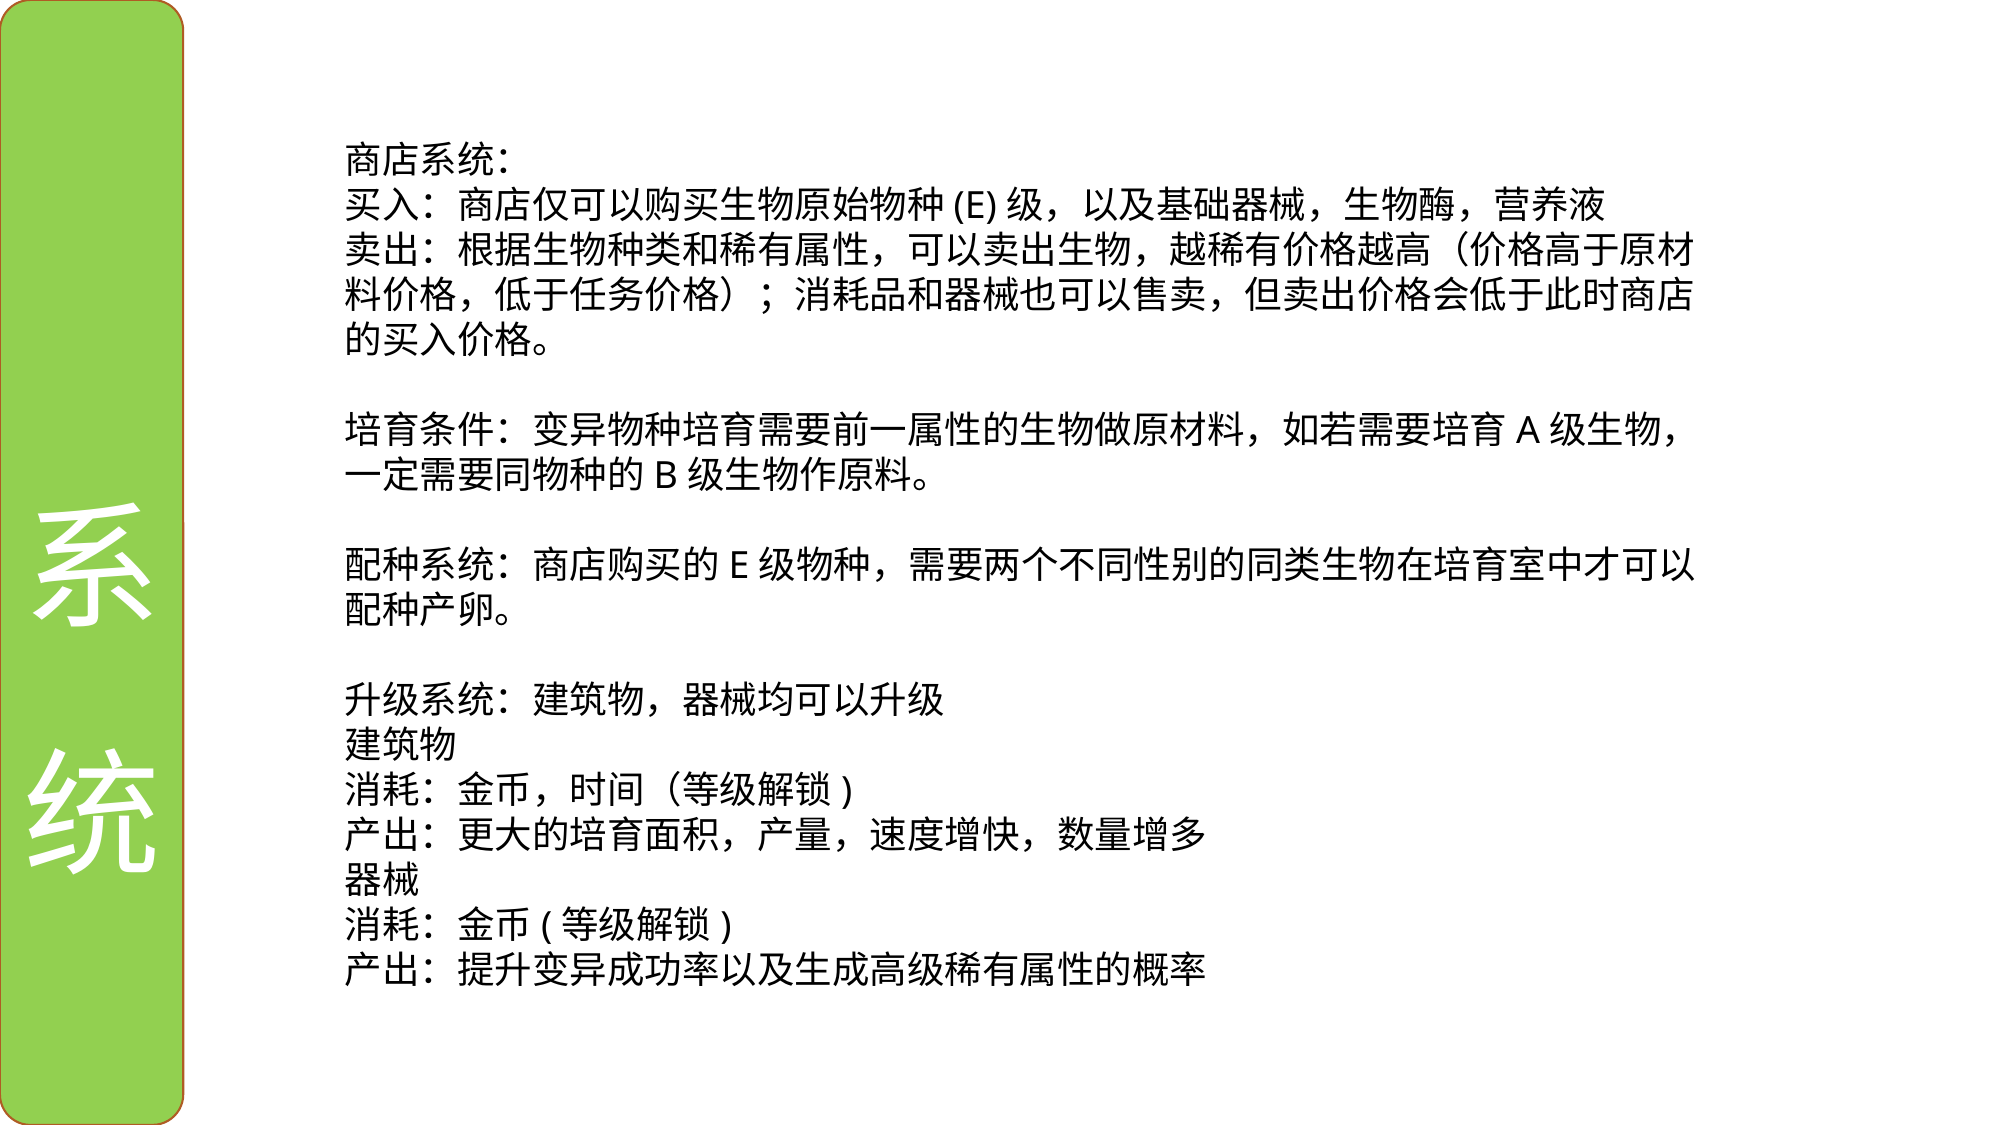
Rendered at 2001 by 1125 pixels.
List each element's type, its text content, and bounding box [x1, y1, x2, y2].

text_box 商店系统： 买入：商店仅可以购买生物原始物种(E)级，以及基础器械，生物酶，营养液 卖出：根据生物种类和稀有属性，可以卖出生物，越稀有价格越高（价格高于原材料价格，低于任务价格）；消耗品和器械也可以售卖，但卖出价格会低于此时商店的买入价格。 培育条件：变异物种培育需要前一属性的生物做原材料，如若需要培育A级生物，一定需要同物种的B级生物作原料。 配种系统：商店购买的E级物种，需要两个不同性别的同类生物在培育室中才可以配种产卵。 升级系统：建筑物，器械均可以升级 建筑物 消耗：金币，时间（等级解锁) 产出：更大的培育面积，产量，速度增快，数量增多 器械 消耗：金币(等级解锁) 产出：提升变异成功率以及生成高级稀有属性的概率 [330, 128, 1719, 998]
text_box 系统 [0, 0, 185, 1125]
